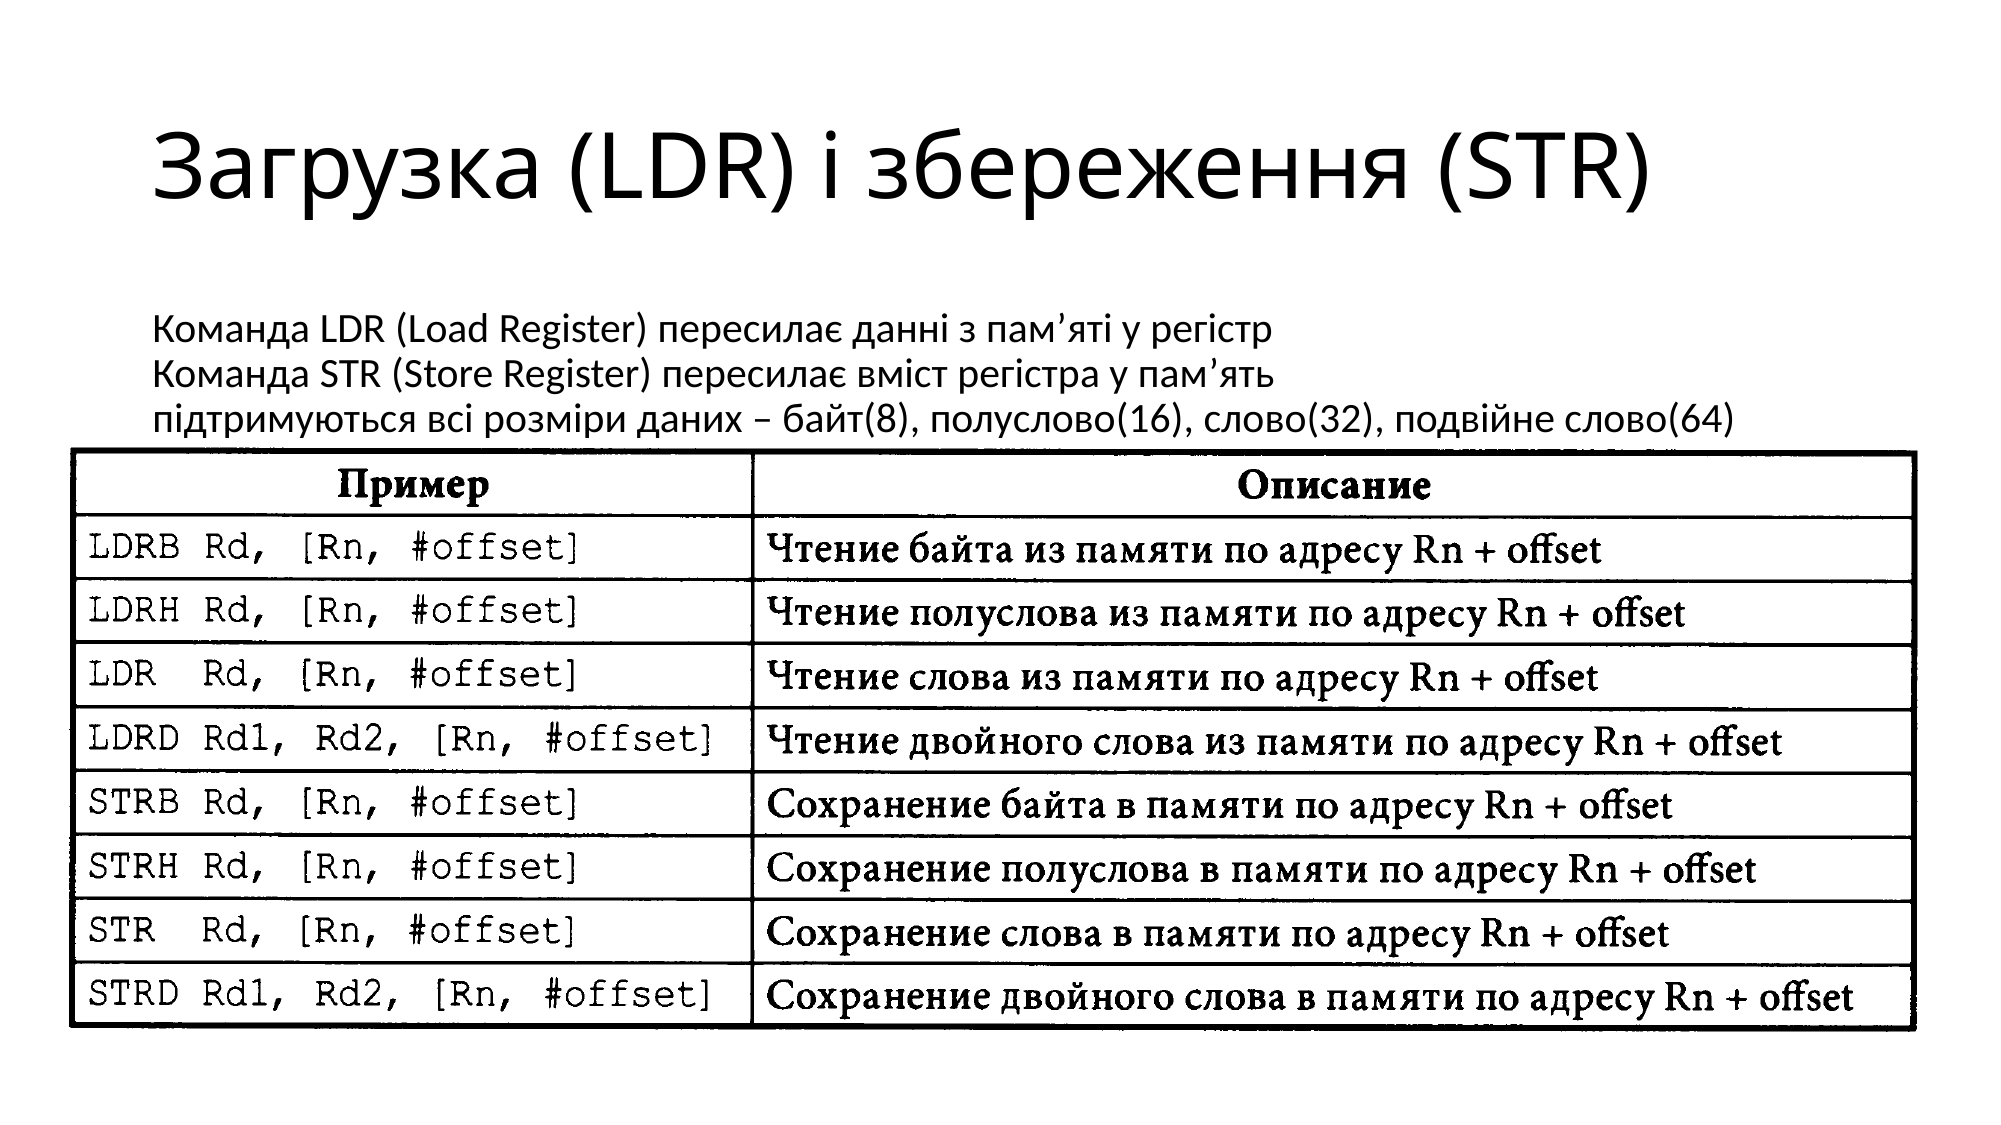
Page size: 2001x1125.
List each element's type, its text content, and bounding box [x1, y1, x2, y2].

title Загрузка (LDR) і збереження (STR) [137, 59, 1863, 278]
picture [66, 438, 1928, 1036]
list Команда LDR (Load Register) пересилає данні з пам’яті у регістр Команда STR (Store Register) пересилає вміст регістра у пам’ять підтримуються всі розміри даних – байт(8), полуслово(16), слово(32), подвійне слово(64) [137, 299, 1863, 438]
